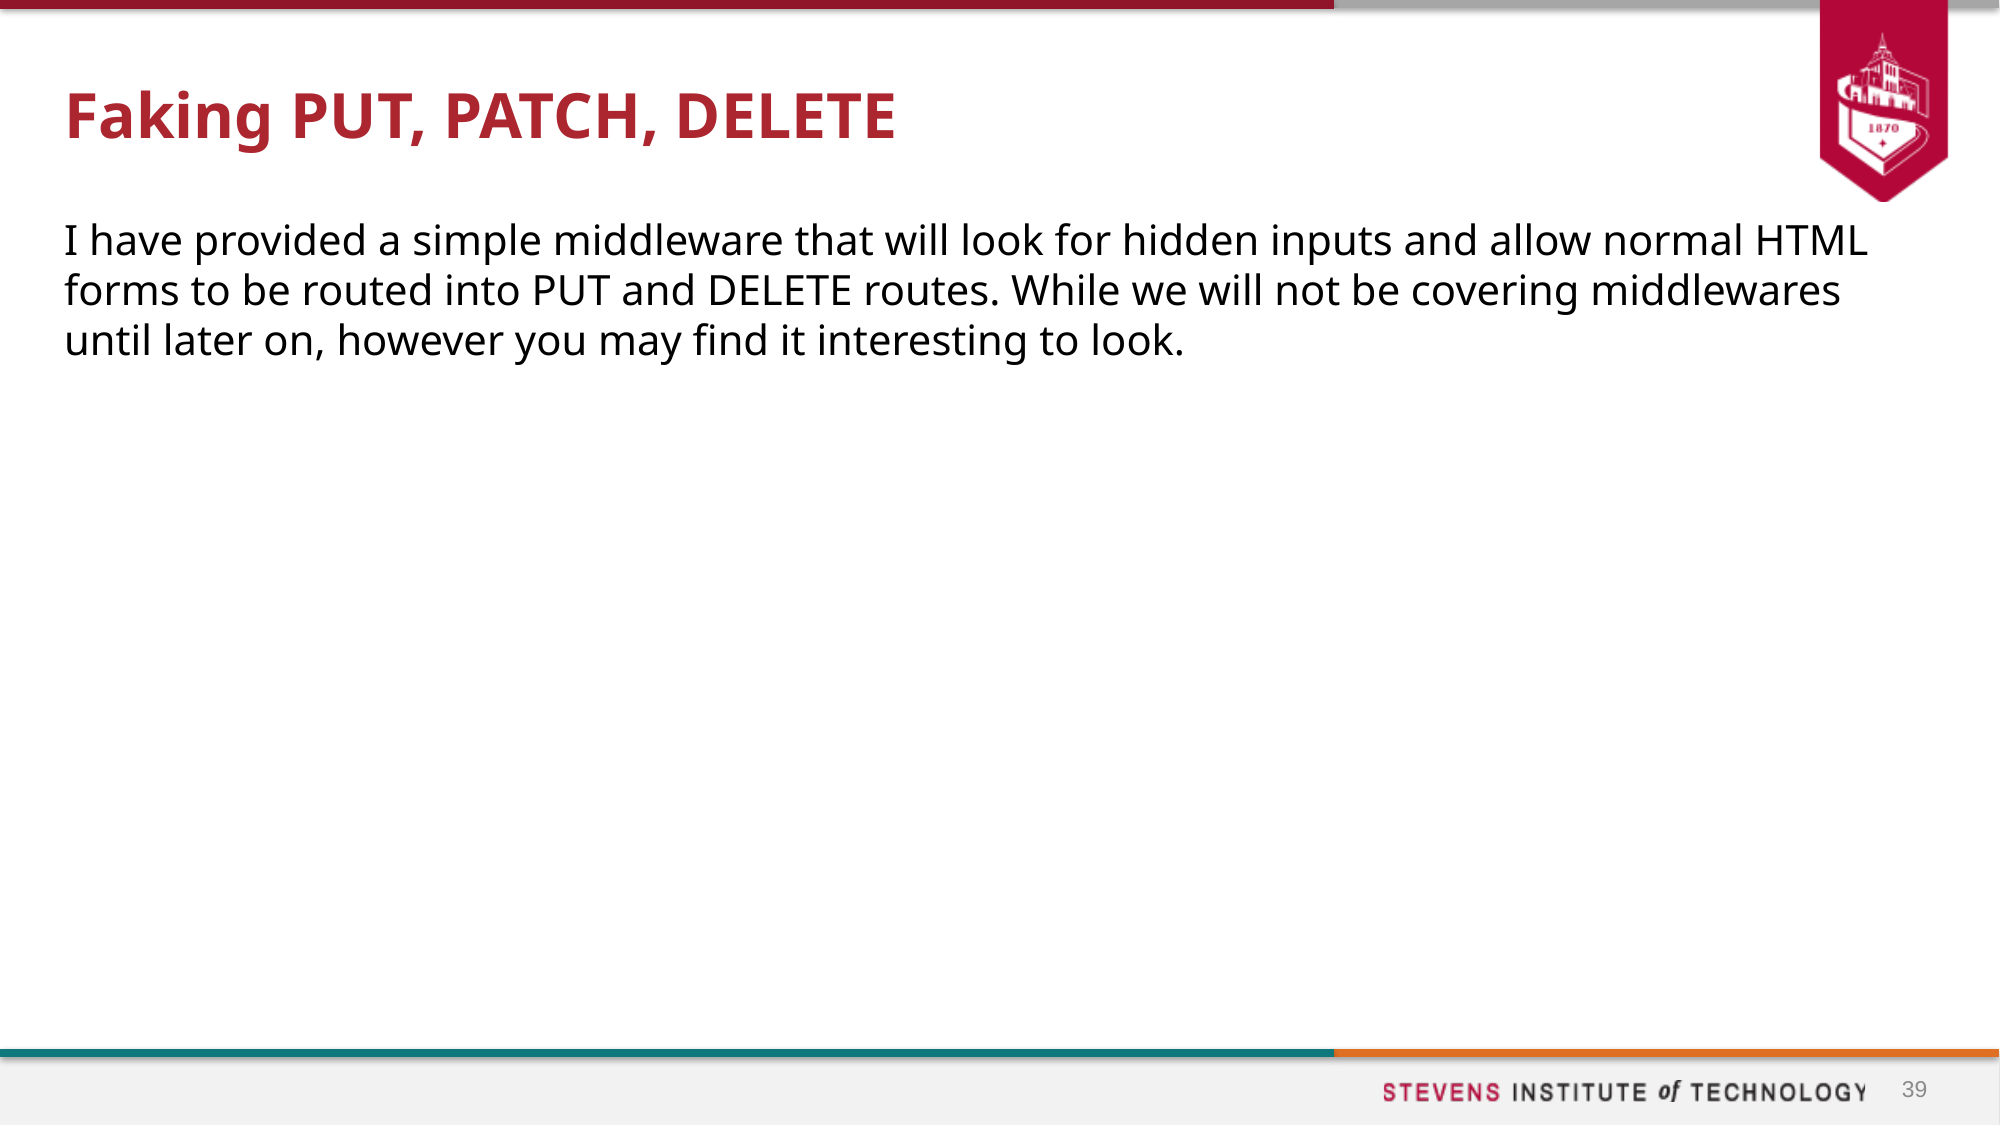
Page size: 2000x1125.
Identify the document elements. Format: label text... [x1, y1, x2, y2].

title Faking PUT, PATCH, DELETE [49, 68, 1647, 157]
slide_number 39 [1862, 1057, 1967, 1118]
list I have provided a simple middleware that will look for hidden inputs and allow normal HTML forms to be routed into PUT and DELETE routes. While we will not be covering middlewares until later on, however you may find it interesting to look. [49, 206, 1951, 989]
